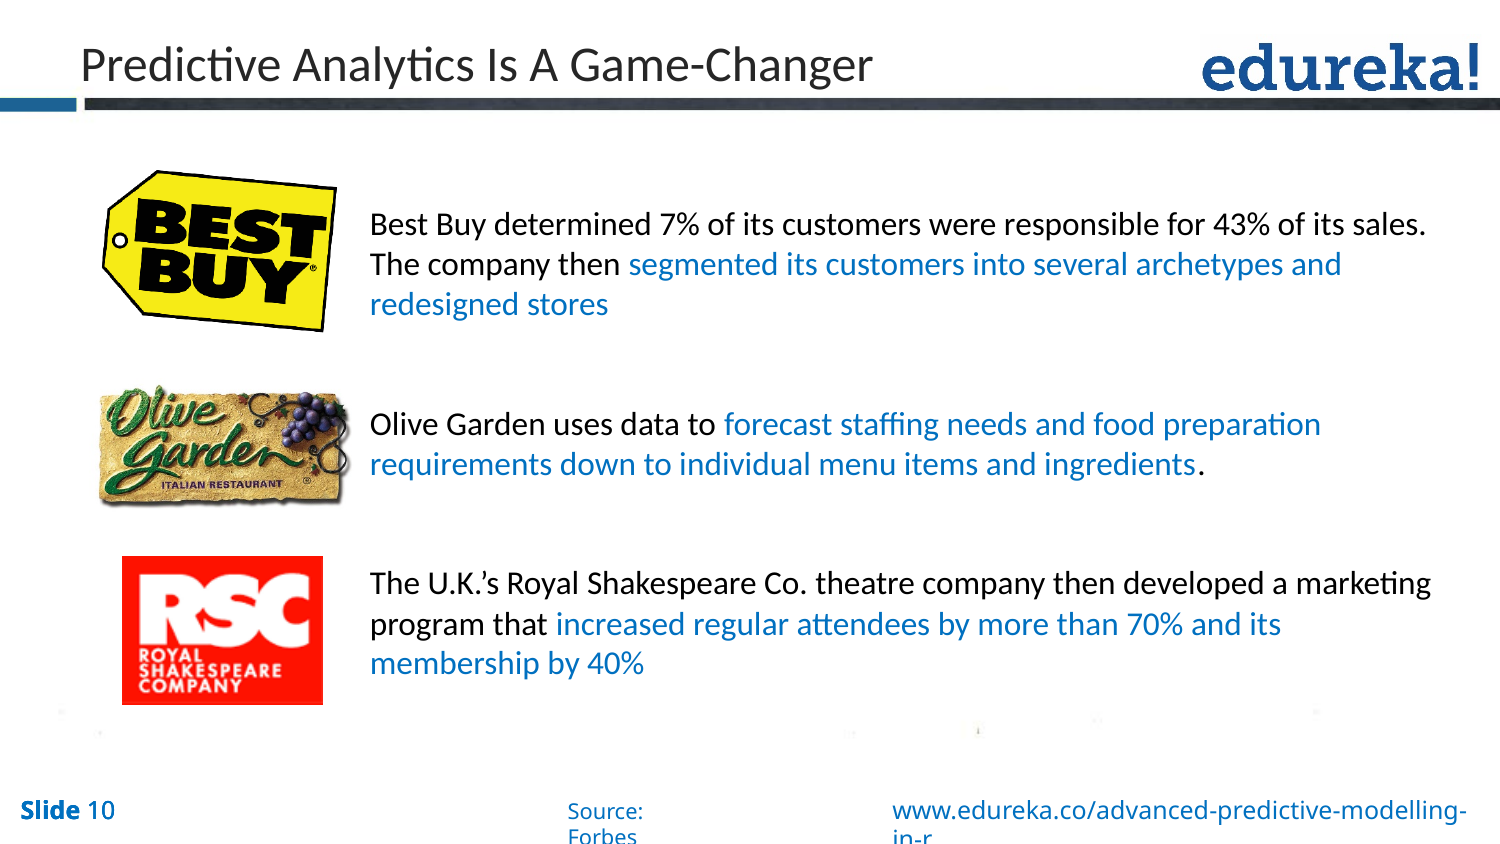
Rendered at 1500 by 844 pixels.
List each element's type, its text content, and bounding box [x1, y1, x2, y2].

text_box Source: Forbes [552, 790, 730, 832]
picture [0, 0, 1500, 844]
picture [902, 836, 909, 844]
text_box Best Buy determined 7% of its customers were responsible for 43% of its sales. The company then segmented its customers into several archetypes and redesigned stores Olive Garden uses data to forecast staffing needs and food preparation requirements down to individual menu items and ingredients. The U.K.’s Royal Shakespeare Co. theatre company then developed a marketing program that increased regular attendees by more than 70% and its membership by 40% [355, 194, 1455, 695]
text_box Predictive Analytics Is A Game-Changer [65, 23, 1422, 105]
